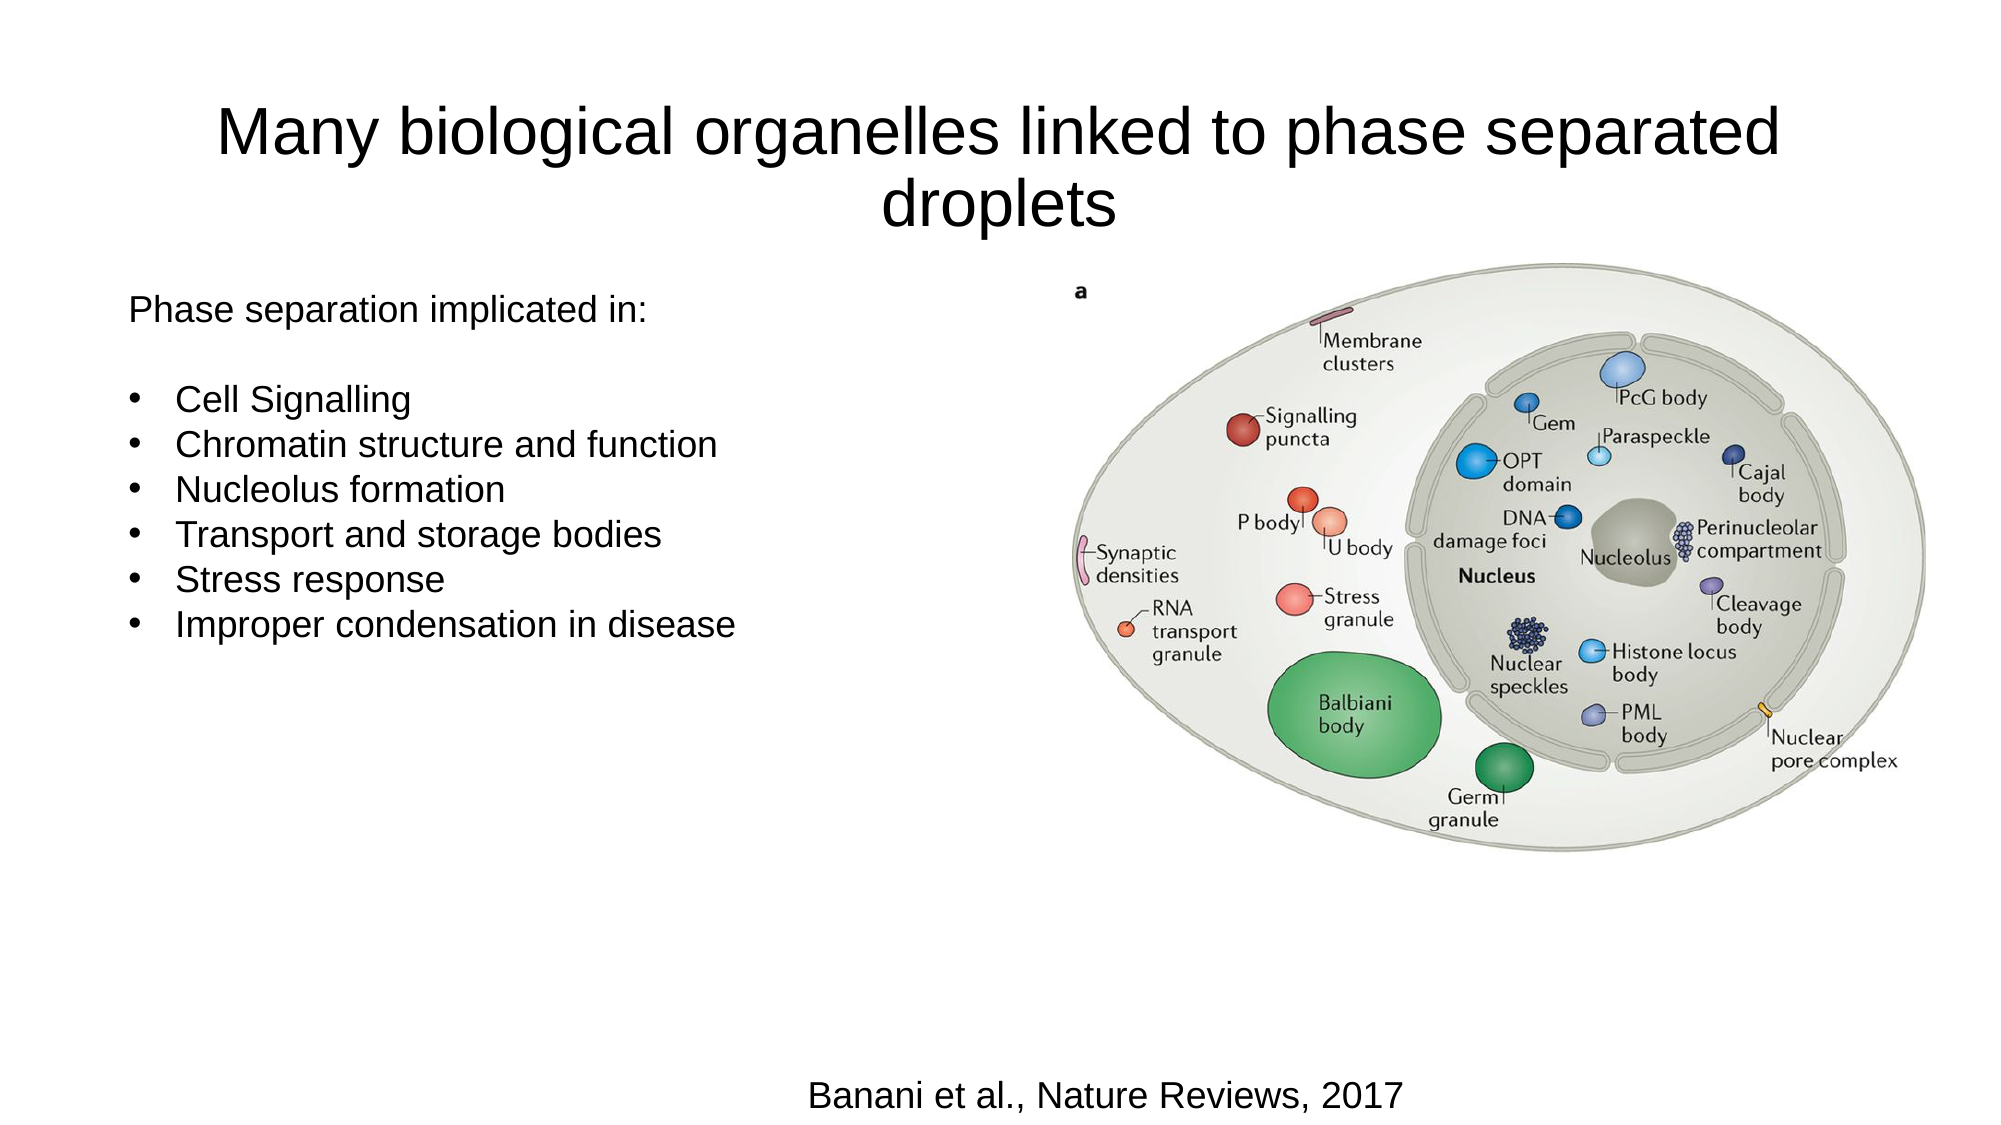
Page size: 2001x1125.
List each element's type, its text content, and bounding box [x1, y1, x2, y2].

picture [1072, 263, 1926, 860]
text_box Phase separation implicated in: Cell Signalling Chromatin structure and function Nucleolus formation Transport and storage bodies Stress response Improper condensation in disease [113, 277, 775, 652]
text_box Banani et al., Nature Reviews, 2017 [642, 1063, 1570, 1123]
title Many biological organelles linked to phase separated droplets [137, 59, 1863, 278]
